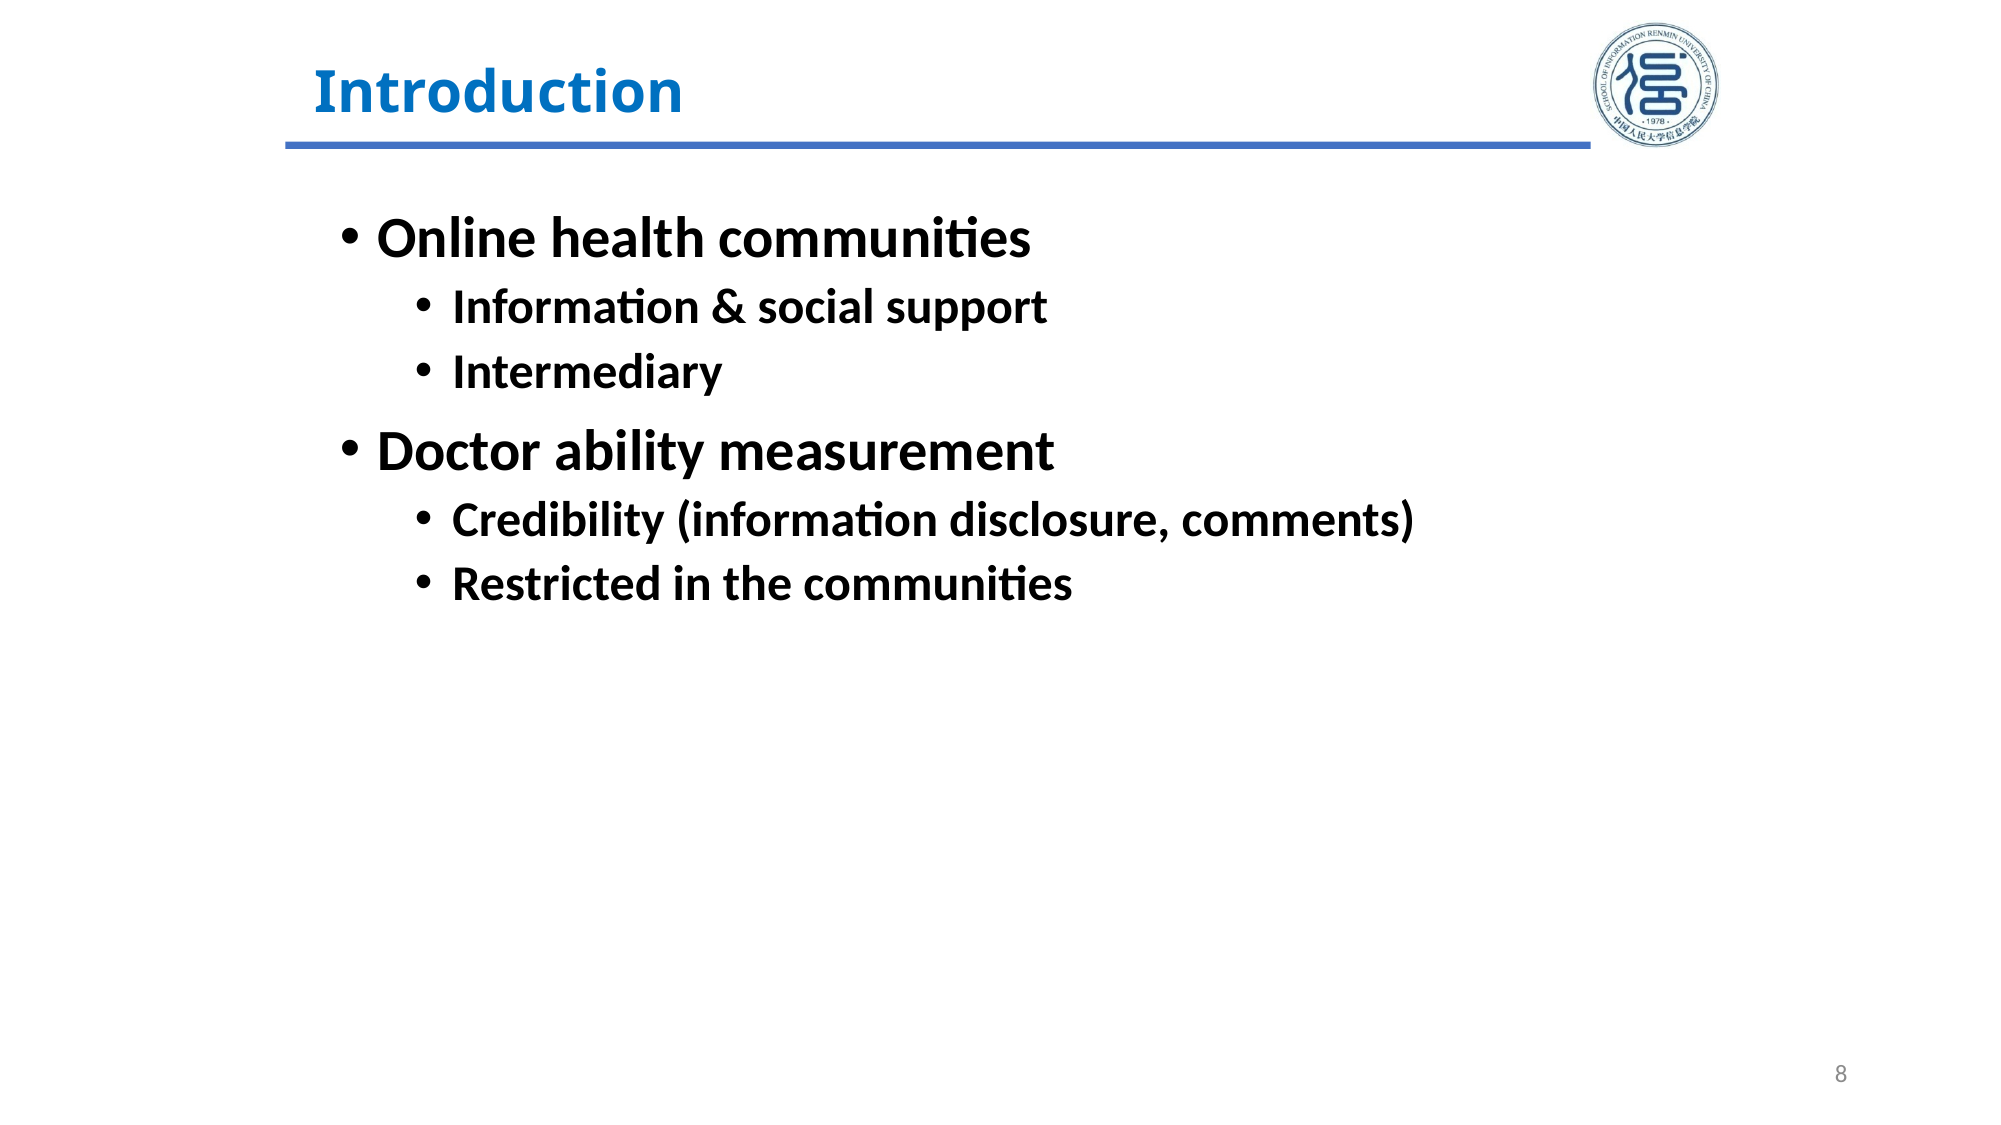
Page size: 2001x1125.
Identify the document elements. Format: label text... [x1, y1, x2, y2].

picture [1590, 20, 1721, 150]
slide_number 8 [1412, 1042, 1863, 1103]
text_box [284, 141, 1590, 150]
text_box Introduction [299, 42, 1590, 136]
list Online health communities Information & social support Intermediary Doctor ability measurement Credibility (information disclosure, comments) Restricted in the communities [324, 200, 1675, 1010]
